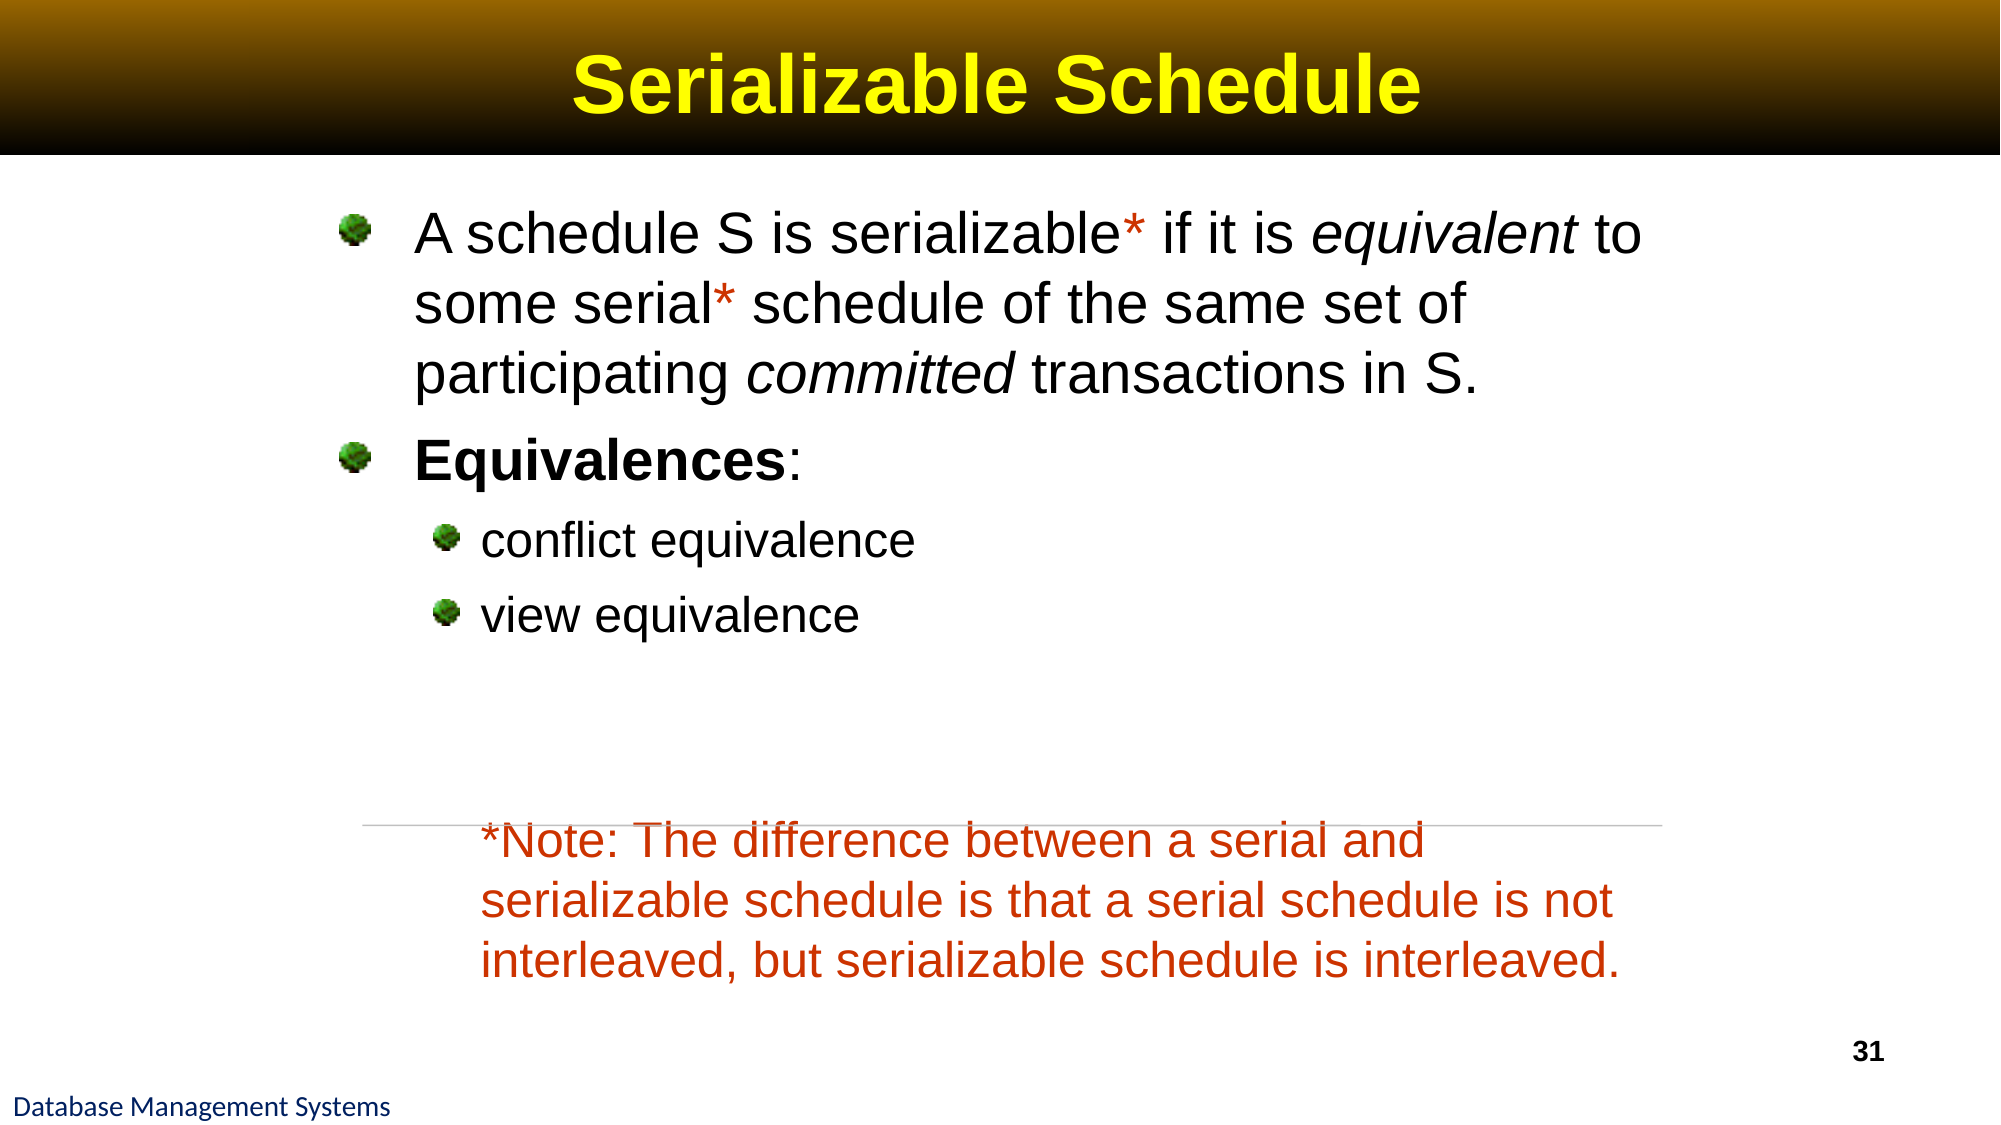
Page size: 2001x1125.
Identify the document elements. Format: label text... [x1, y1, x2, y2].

picture [339, 442, 371, 473]
picture [433, 524, 460, 551]
picture [433, 599, 460, 626]
slide_number 31 [1433, 1024, 1900, 1103]
list A schedule S is serializable* if it is equivalent to some serial* schedule of the same set of participating committed transactions in S. Equivalences: conflict equivalence view equivalence *Note: The difference between a serial and serializable schedule is that a serial schedule is not interleaved, but serializable schedule is interleaved. [324, 187, 1675, 1077]
picture [339, 214, 371, 246]
title Serializable Schedule [249, 0, 1750, 155]
